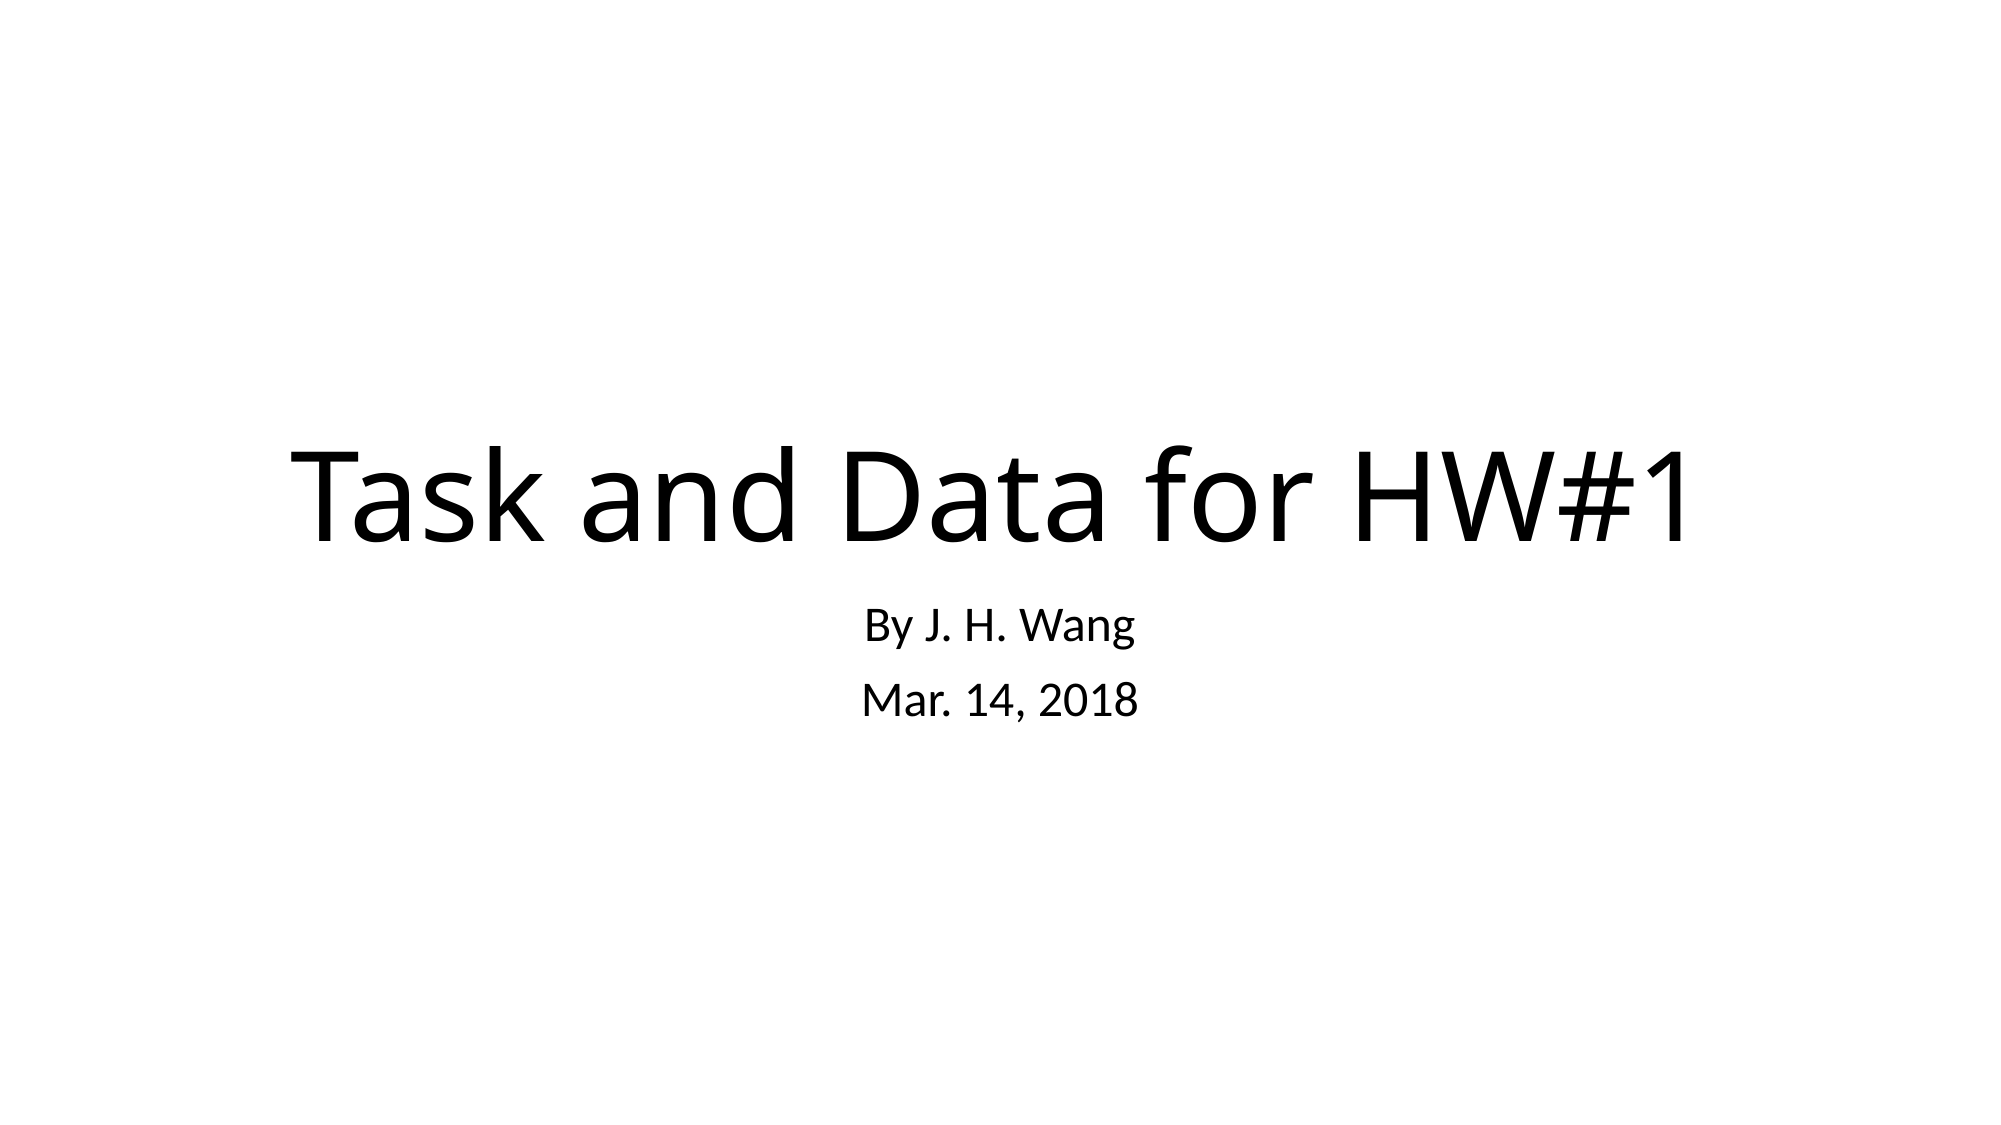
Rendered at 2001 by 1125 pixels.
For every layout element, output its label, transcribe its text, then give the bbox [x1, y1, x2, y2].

subtitle By J. H. Wang Mar. 14, 2018 [249, 590, 1750, 863]
title Task and Data for HW#1 [249, 184, 1750, 576]
